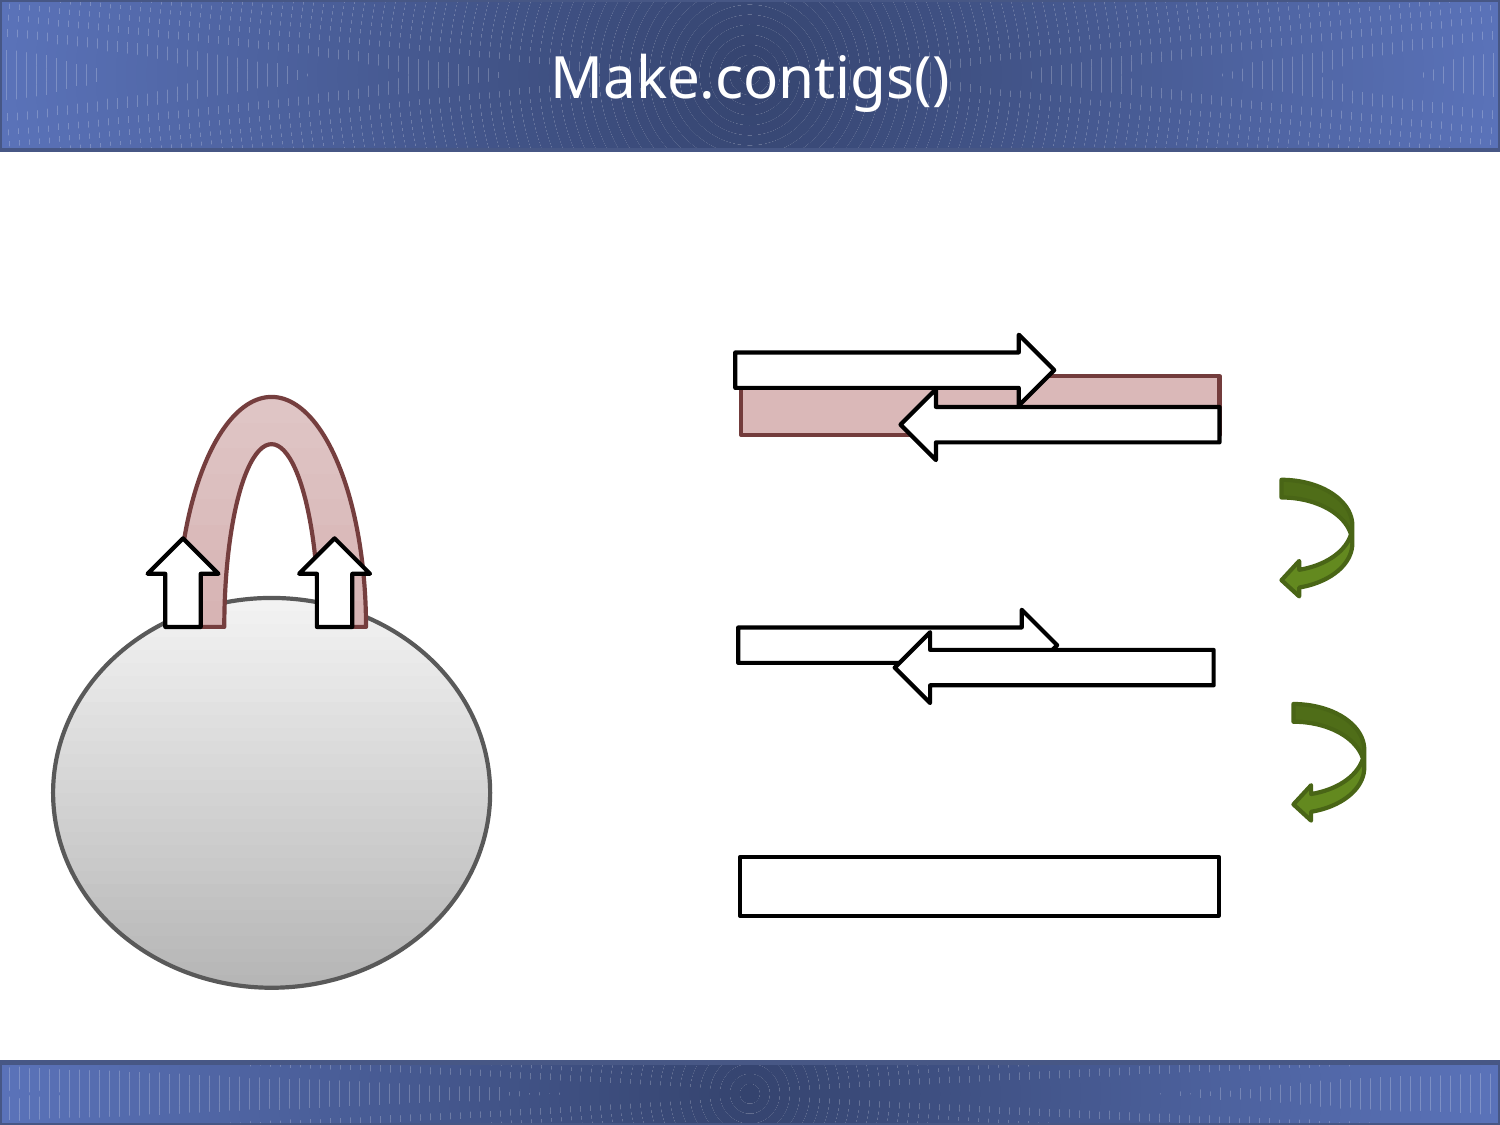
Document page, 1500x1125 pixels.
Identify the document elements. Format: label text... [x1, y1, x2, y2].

text_box [354, 576, 369, 629]
text_box [145, 536, 221, 630]
text_box [1025, 374, 1222, 405]
text_box [182, 394, 365, 629]
text_box [50, 595, 493, 990]
text_box [1291, 701, 1367, 823]
text_box [736, 607, 1060, 665]
text_box [738, 855, 1221, 918]
title Make.contigs() [150, 0, 1350, 150]
text_box [892, 630, 1216, 705]
text_box [898, 387, 1222, 463]
text_box [739, 390, 931, 437]
text_box [733, 332, 1057, 404]
text_box [1279, 477, 1355, 599]
text_box [297, 536, 372, 630]
text_box [939, 390, 1016, 404]
